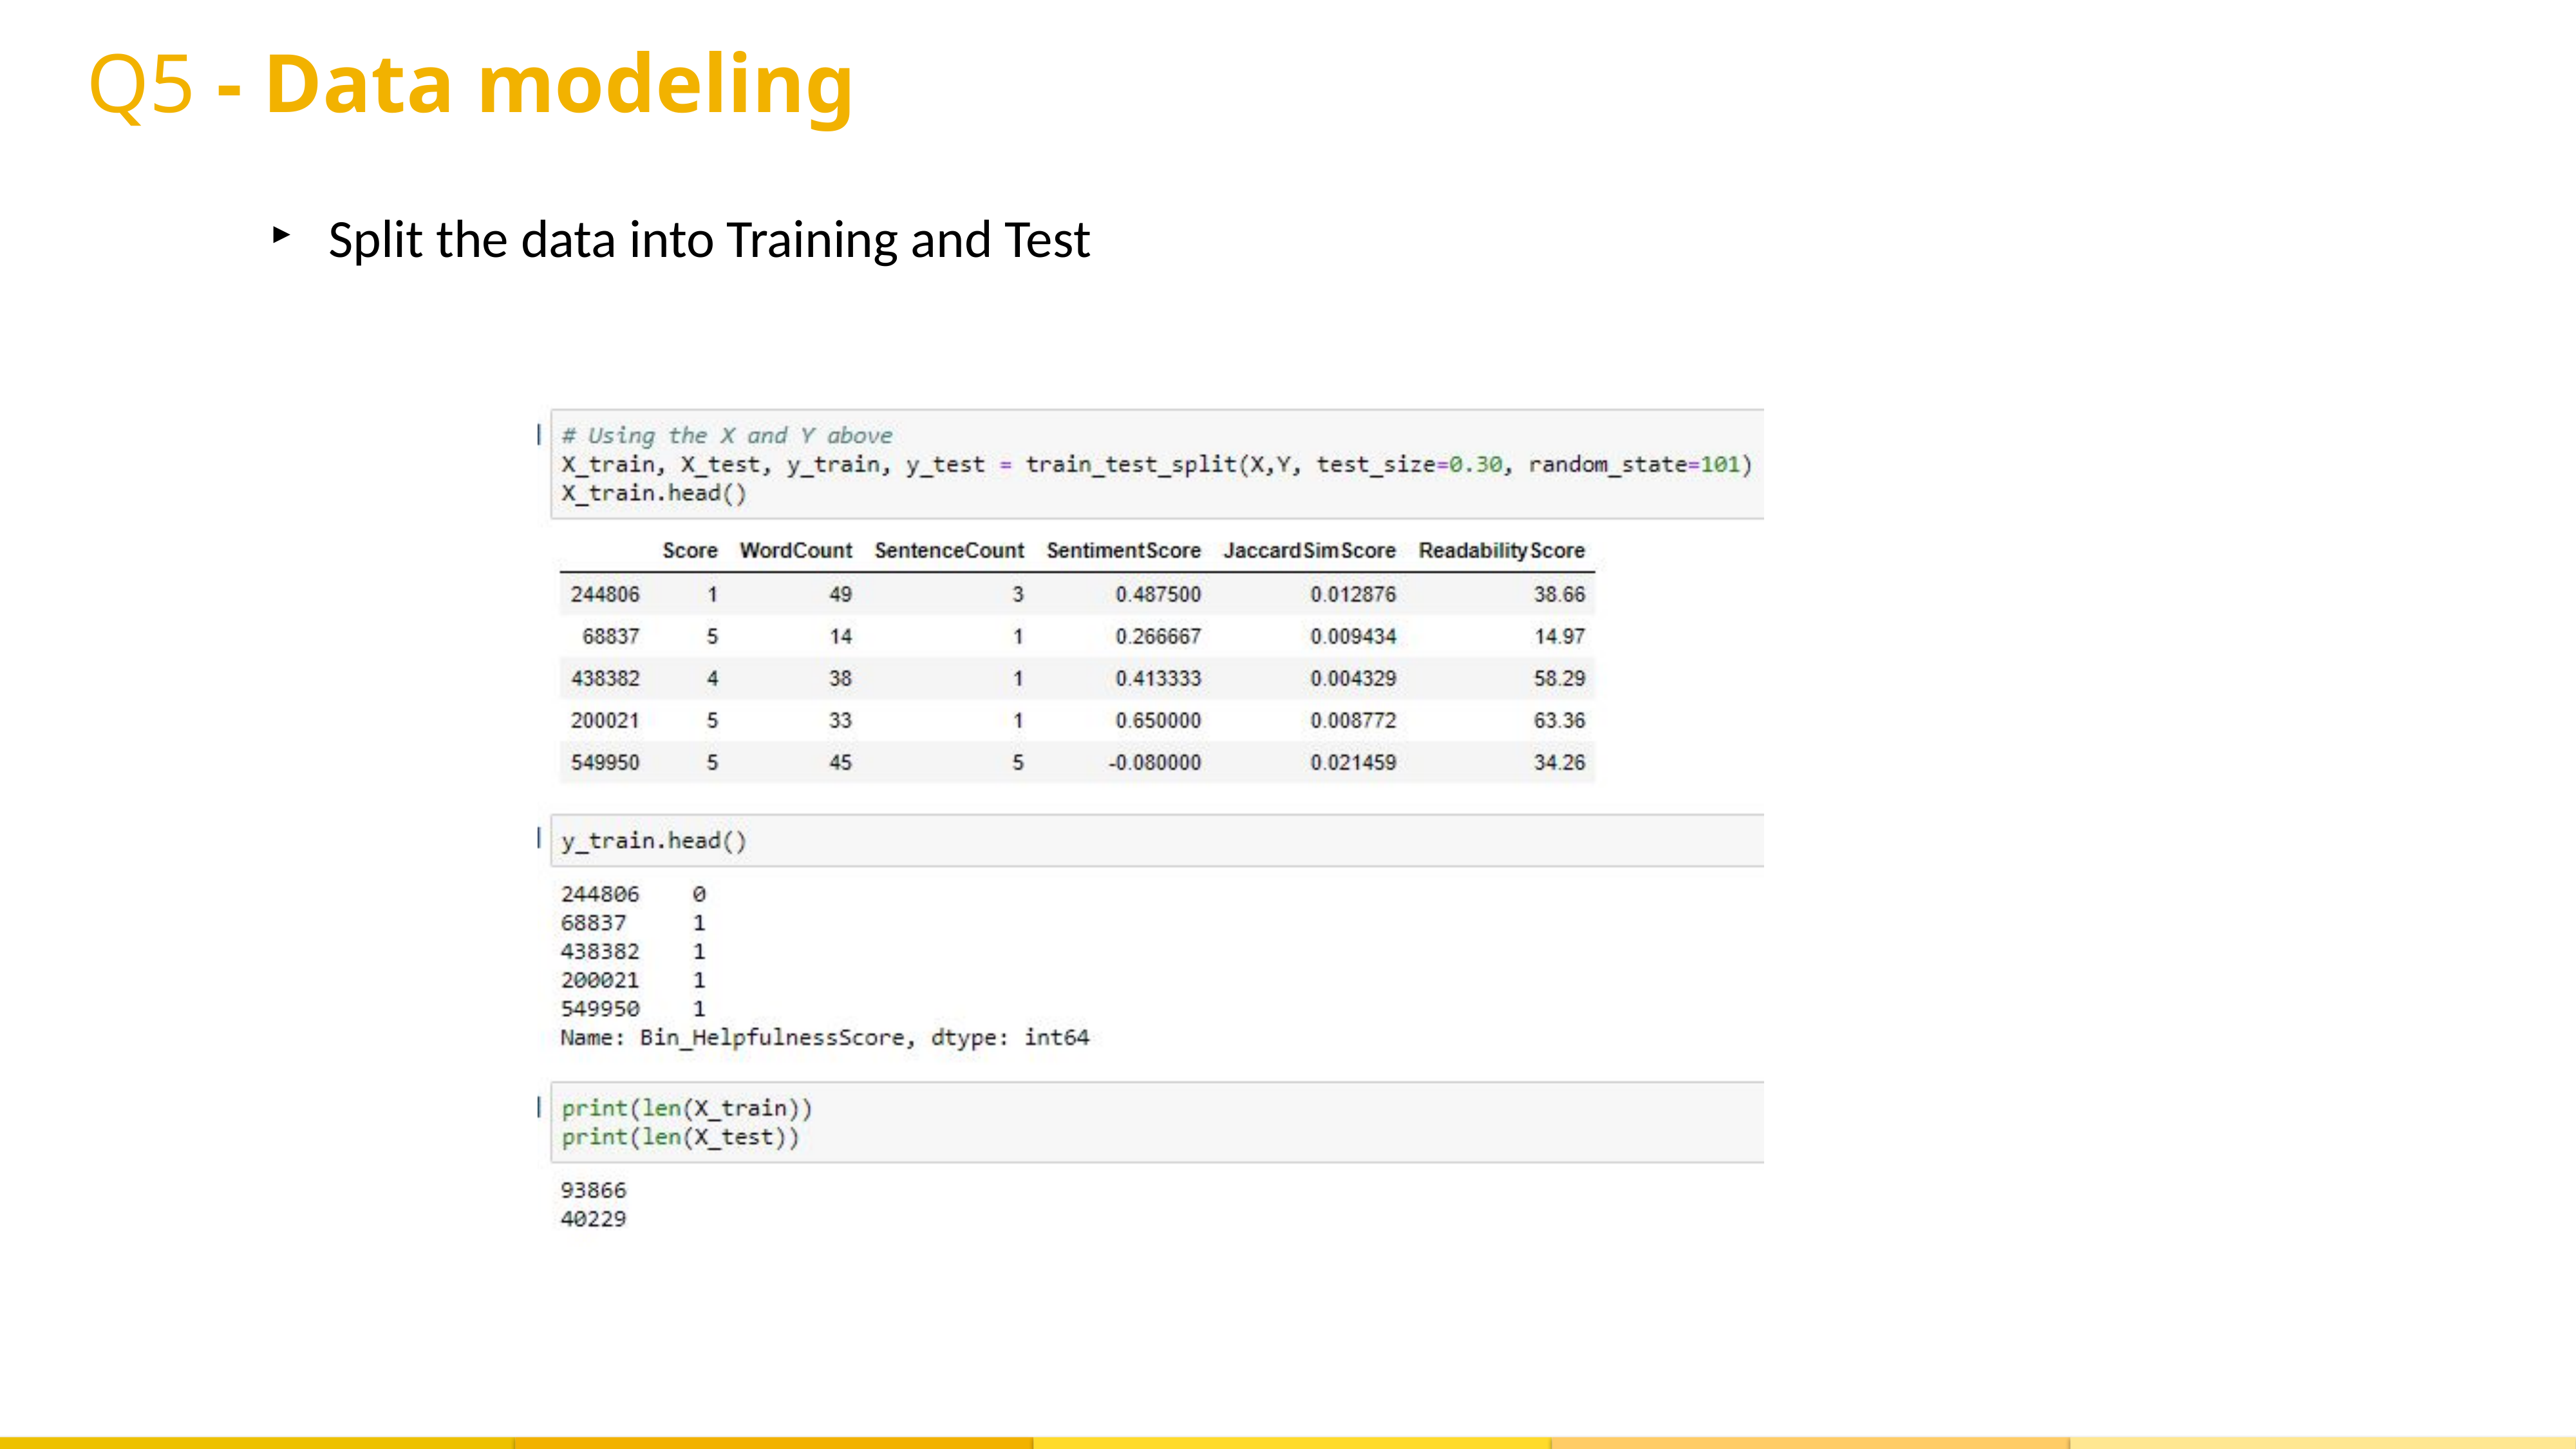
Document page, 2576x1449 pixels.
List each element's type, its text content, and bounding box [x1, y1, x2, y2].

picture [538, 390, 1765, 1250]
title Q5 - Data modeling [64, 20, 2494, 140]
text_box Split the data into Training and Test [258, 199, 1102, 273]
